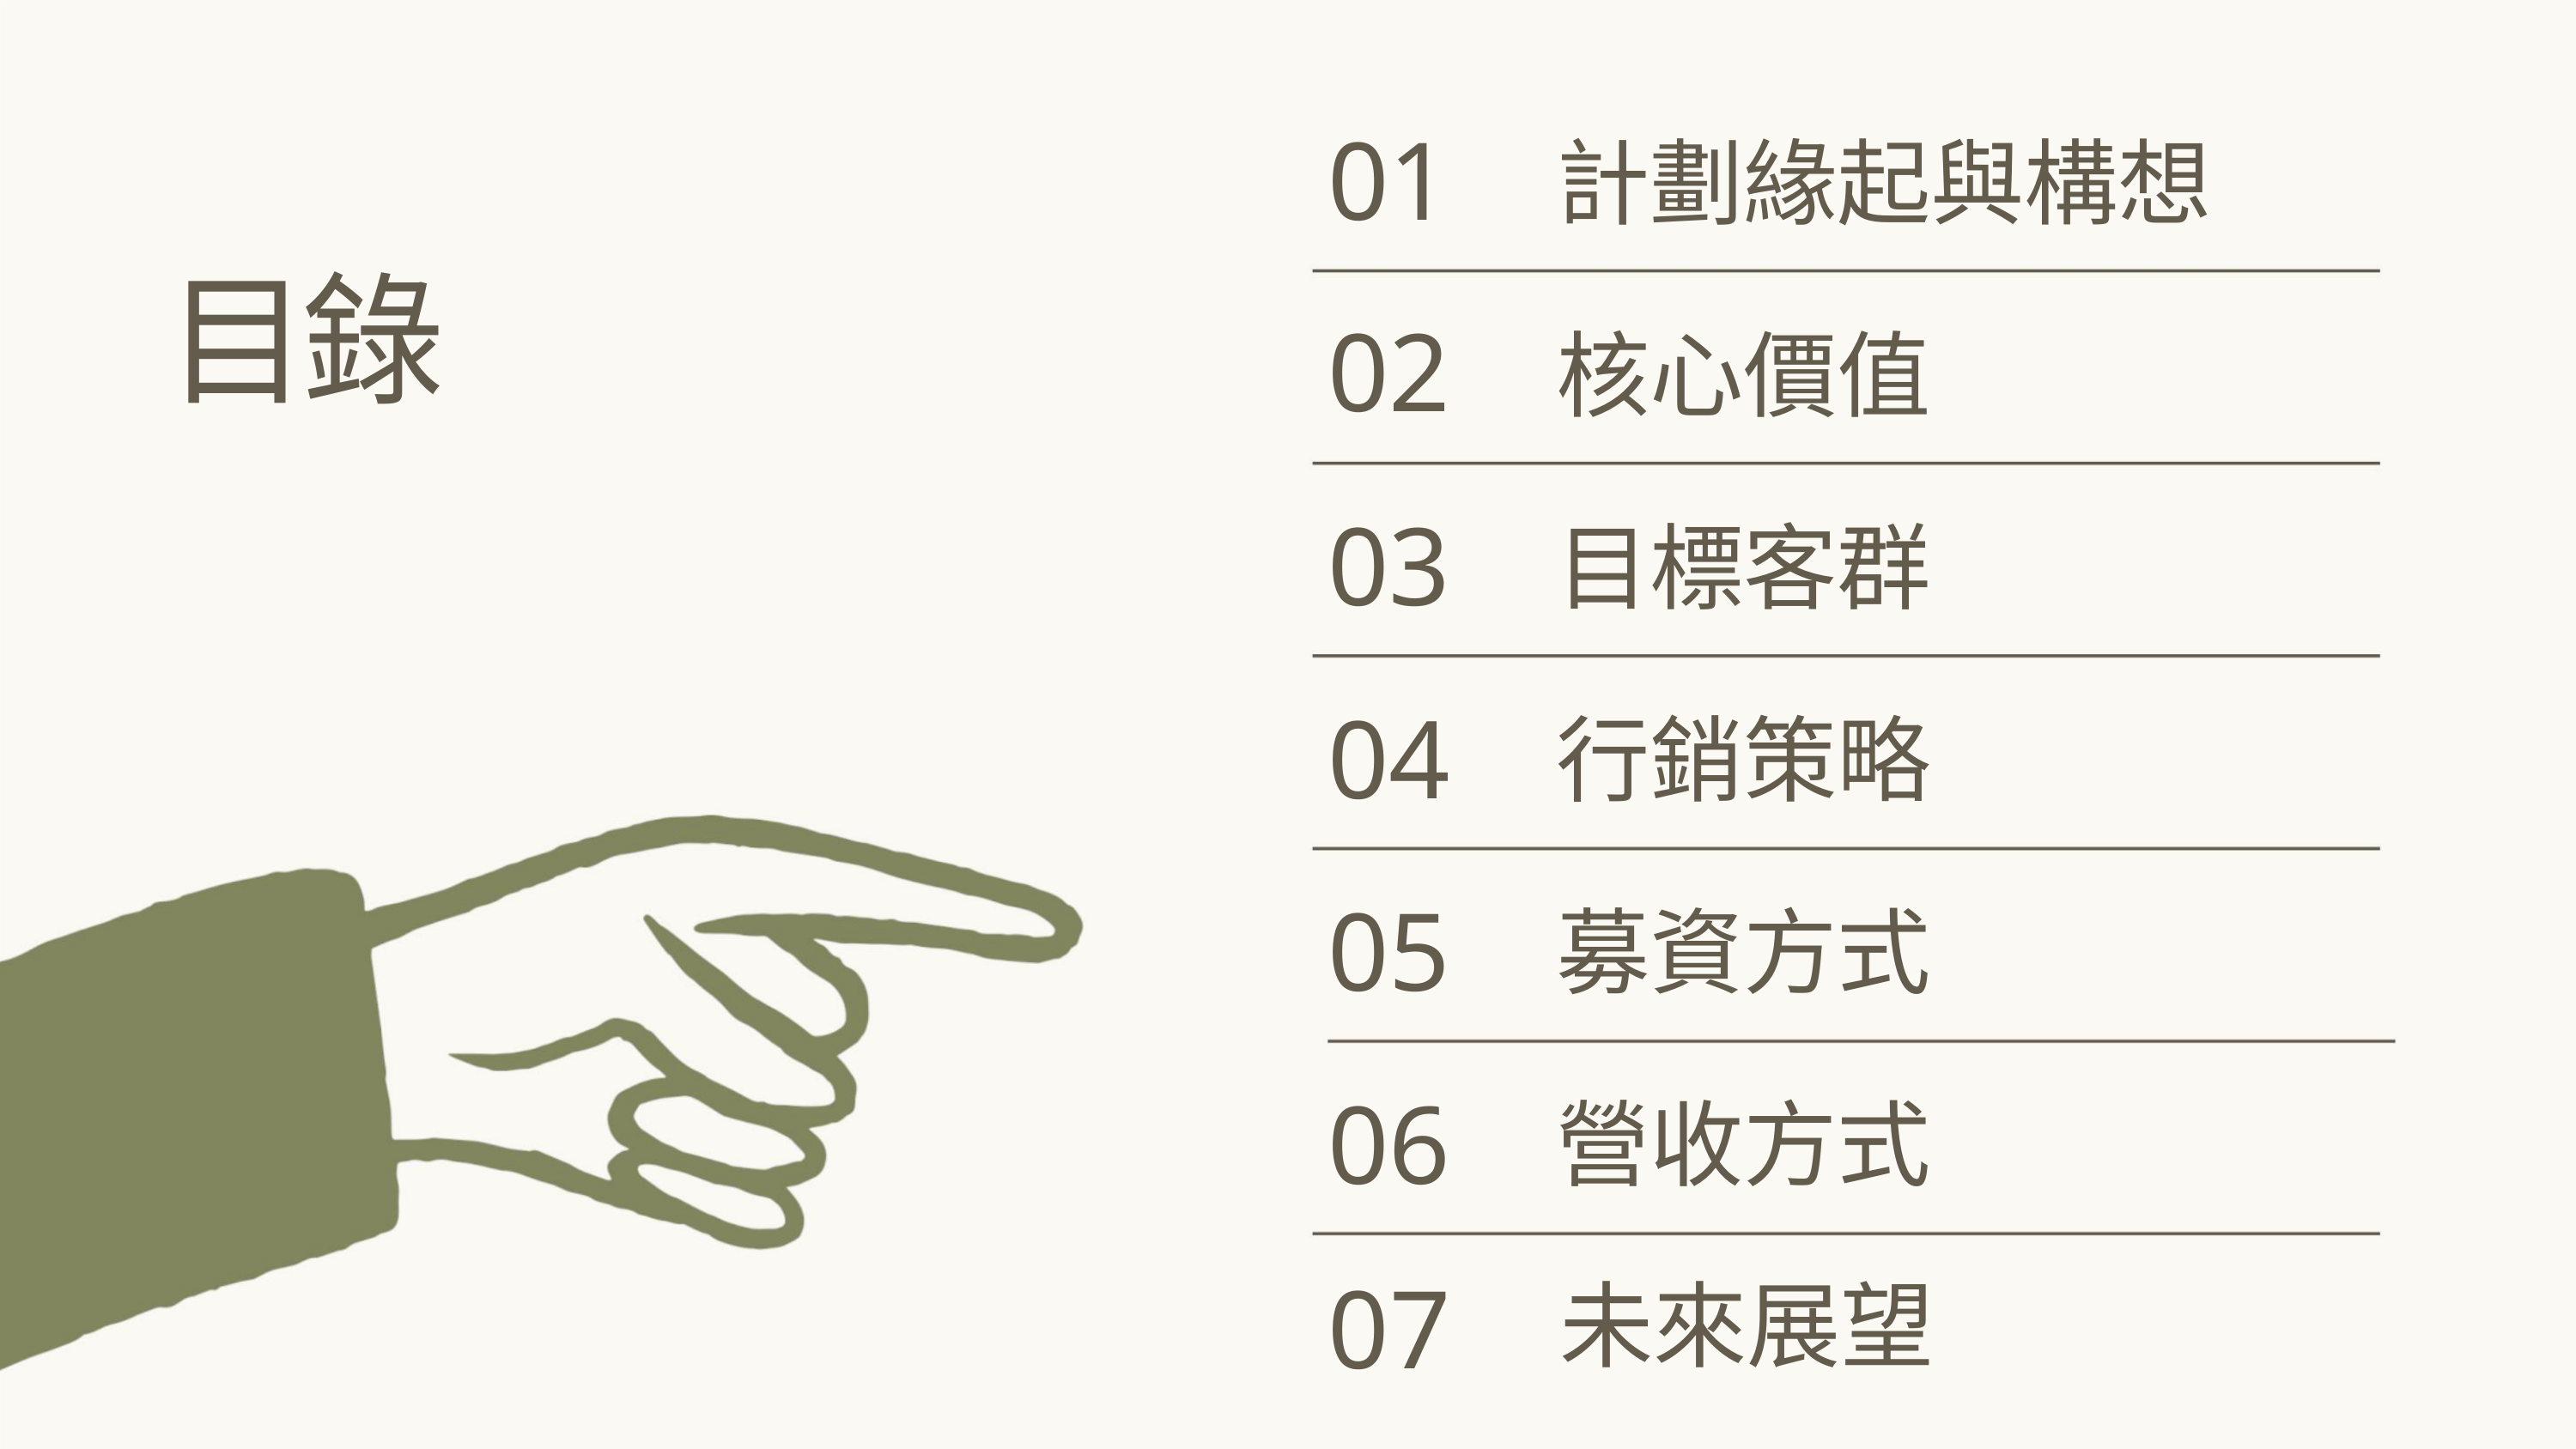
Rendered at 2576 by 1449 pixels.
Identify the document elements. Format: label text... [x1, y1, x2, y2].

text_box 未來展望 [1559, 1263, 2075, 1379]
text_box 行銷策略 [1556, 697, 2072, 814]
text_box 目標客群 [1556, 505, 2072, 621]
text_box 計劃緣起與構想 核心價值 [1556, 120, 2353, 429]
text_box 01 02 03 04 05 06 07 [1327, 108, 1618, 1391]
text_box 目錄 [166, 243, 667, 421]
text_box 營收方式 [1556, 1082, 2072, 1198]
text_box [0, 0, 2576, 1449]
text_box 募資方式 [1556, 889, 2072, 1006]
